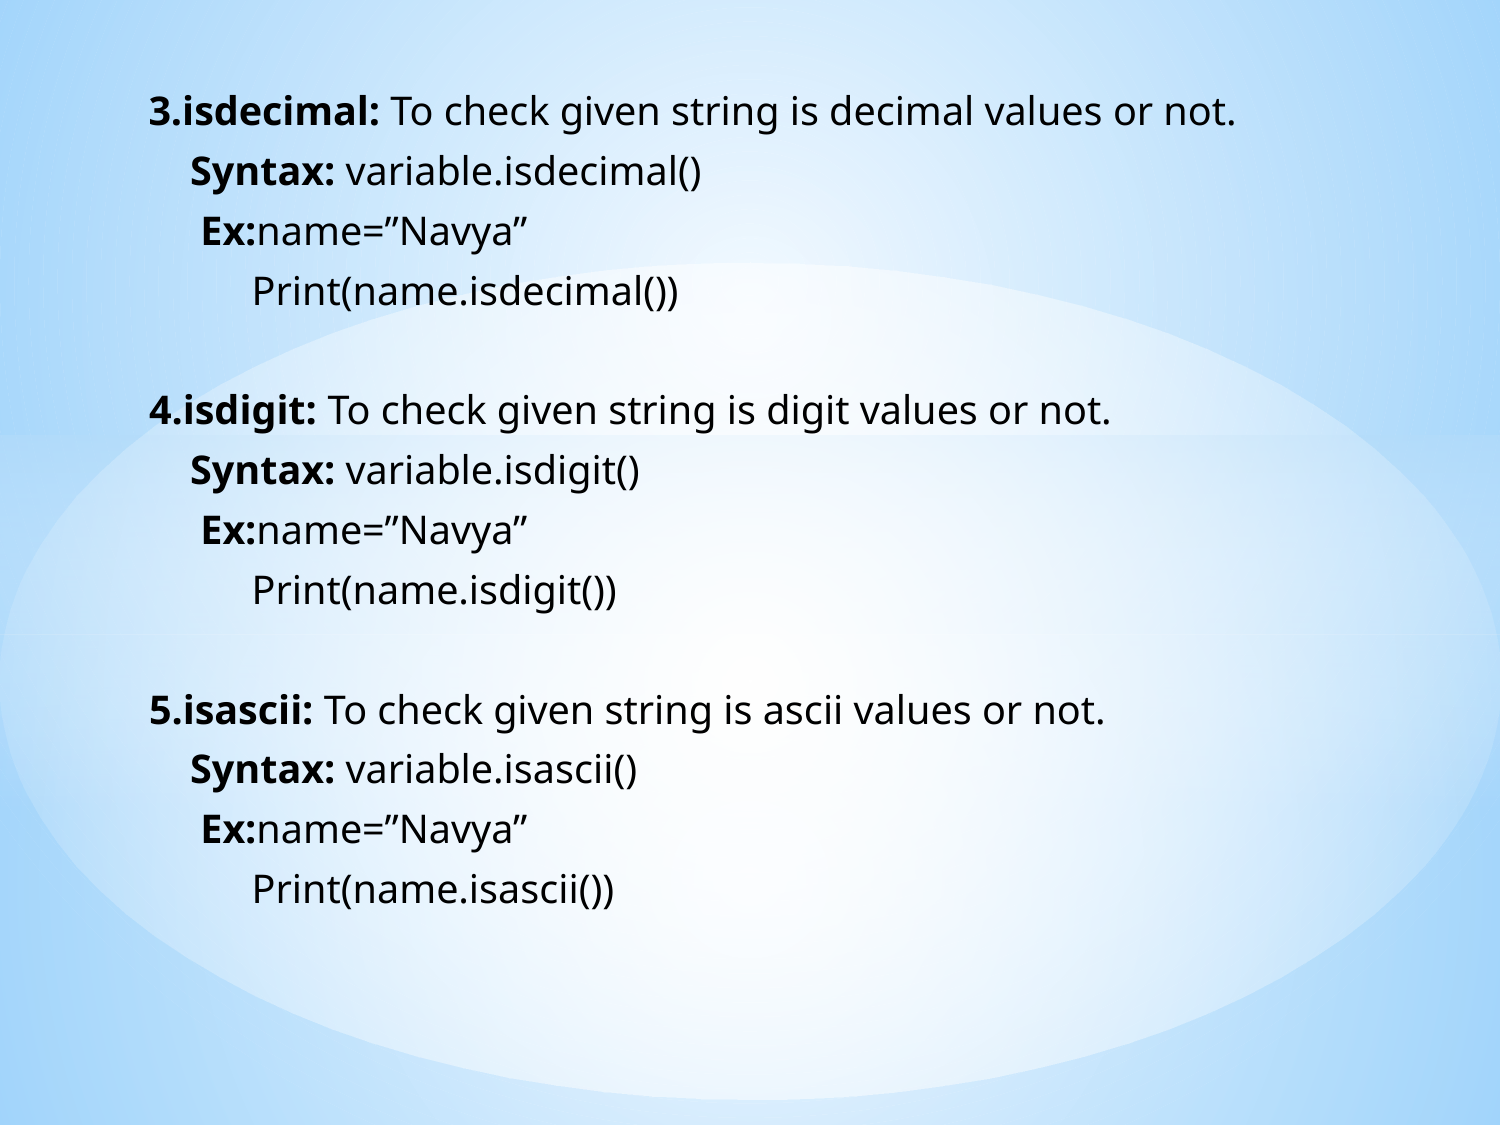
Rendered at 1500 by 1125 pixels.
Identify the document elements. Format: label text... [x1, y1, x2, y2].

subtitle 3.isdecimal: To check given string is decimal values or not. Syntax: variable.isdecimal() Ex:name=”Navya” Print(name.isdecimal()) 4.isdigit: To check given string is digit values or not. Syntax: variable.isdigit() Ex:name=”Navya” Print(name.isdigit()) 5.isascii: To check given string is ascii values or not. Syntax: variable.isascii() Ex:name=”Navya” Print(name.isascii()) [123, 78, 1365, 1047]
